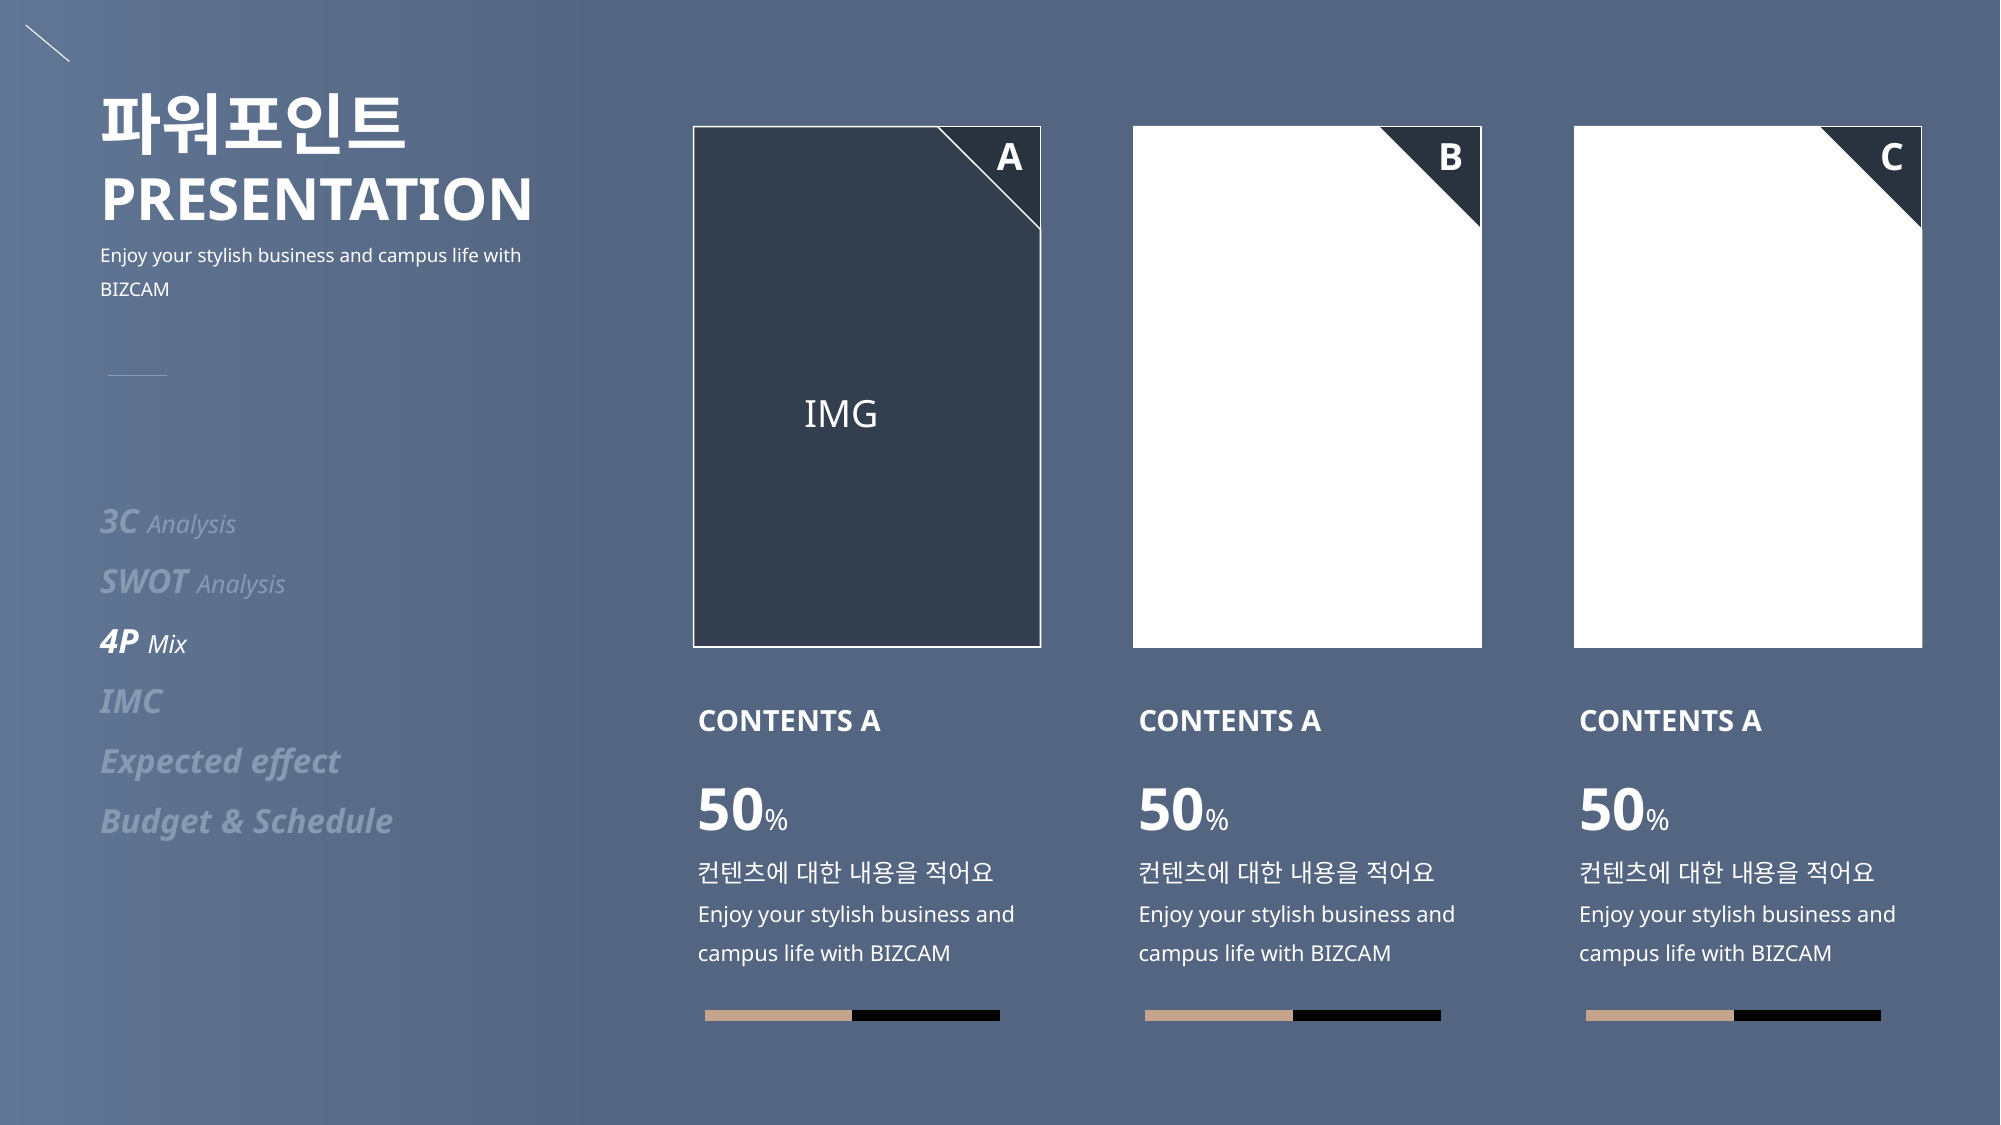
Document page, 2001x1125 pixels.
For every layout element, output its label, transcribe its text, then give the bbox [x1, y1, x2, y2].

text_box [1133, 125, 1483, 648]
text_box 3C Analysis SWOT Analysis 4P Mix IMC Expected effect Budget & Schedule [85, 473, 535, 848]
text_box C [1821, 126, 1923, 228]
text_box CONTENTS A 50% 컨텐츠에 대한 내용을 적어요 Enjoy your stylish business and campus life with BIZCAM [1564, 677, 1922, 974]
text_box 파워포인트 PRESENTATION Enjoy your stylish business and campus life with BIZCAM [85, 75, 559, 308]
text_box CONTENTS A 50% 컨텐츠에 대한 내용을 적어요 Enjoy your stylish business and campus life with BIZCAM [683, 677, 1041, 974]
text_box CONTENTS A 50% 컨텐츠에 대한 내용을 적어요 Enjoy your stylish business and campus life with BIZCAM [1123, 677, 1482, 974]
text_box IMG [692, 125, 1042, 648]
text_box B [1381, 126, 1482, 227]
text_box A [940, 126, 1041, 227]
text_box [25, 25, 70, 62]
text_box [1573, 125, 1923, 648]
